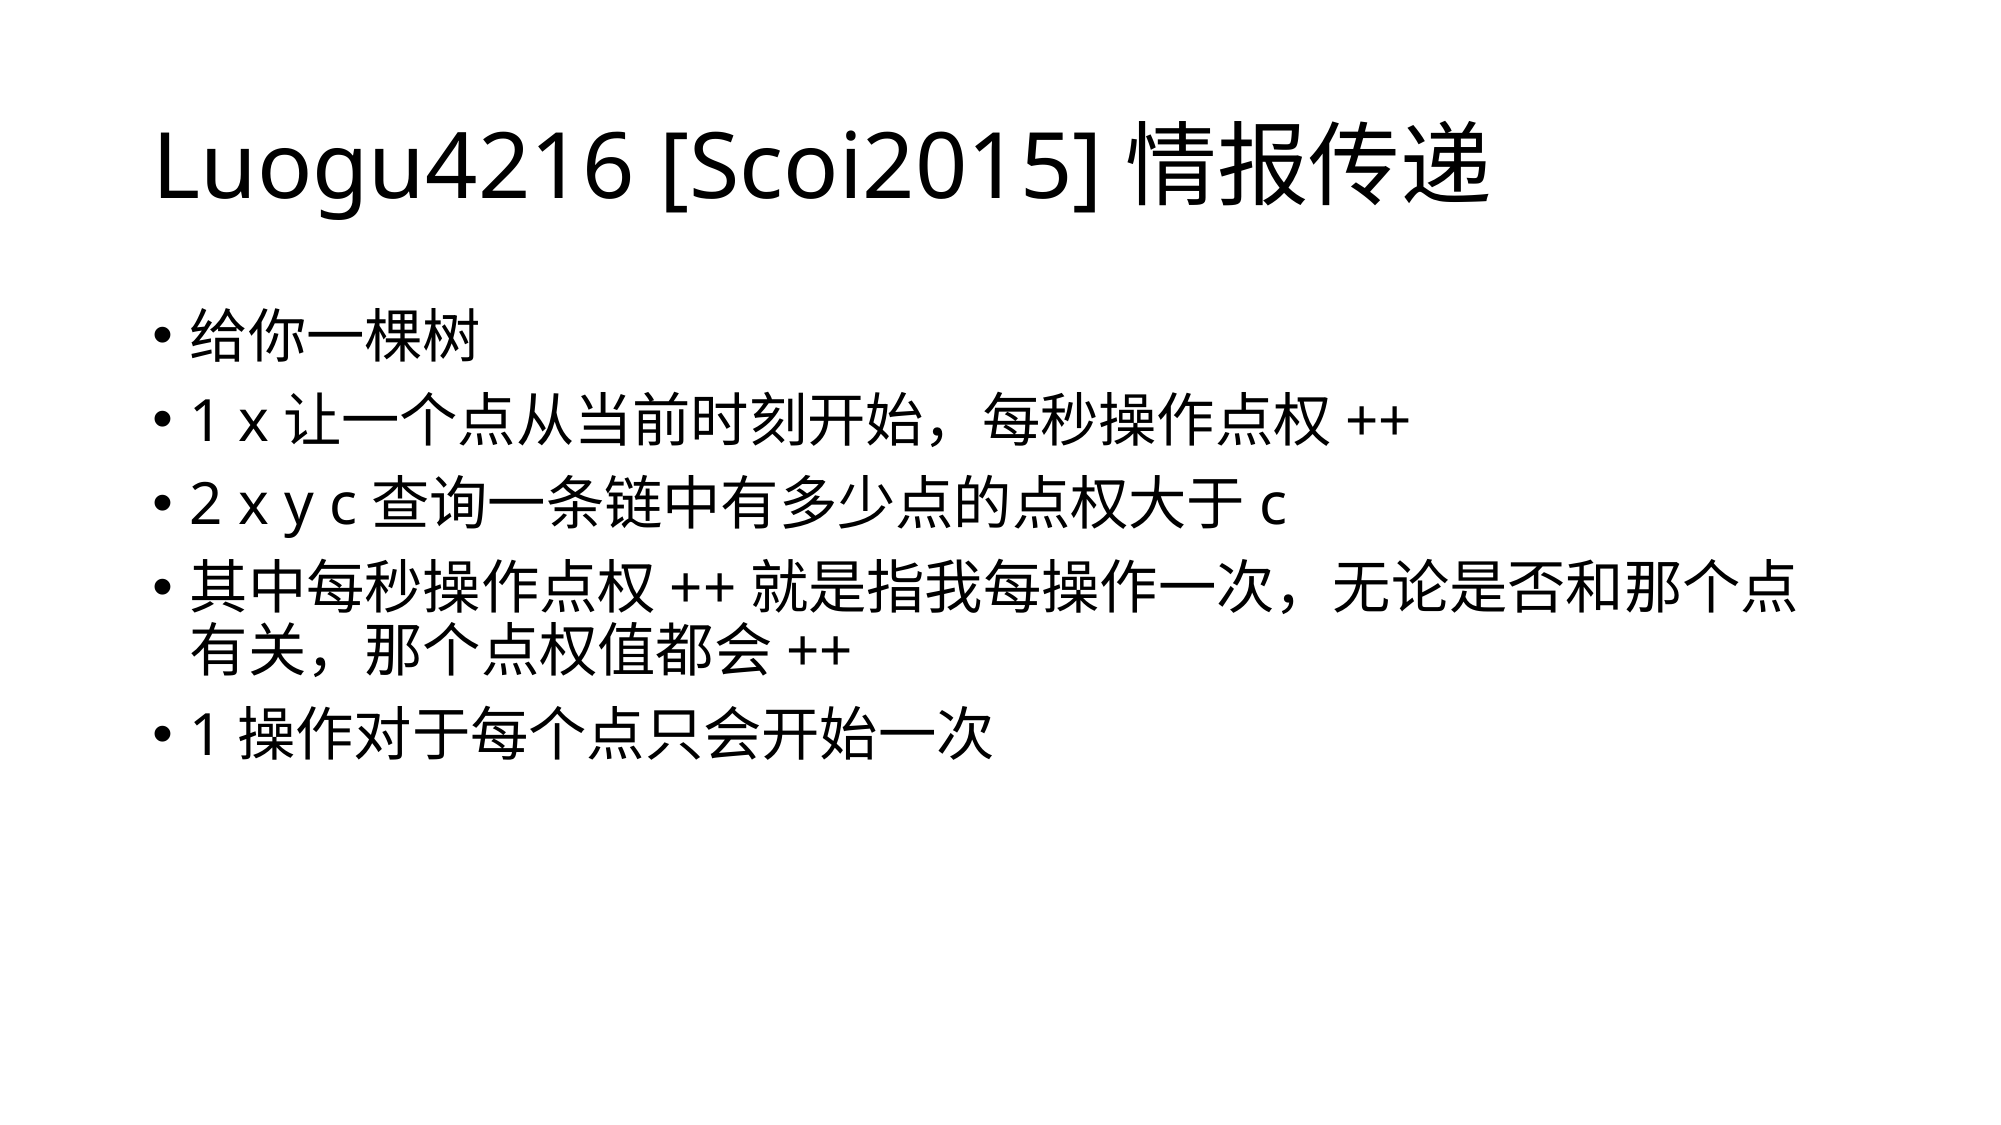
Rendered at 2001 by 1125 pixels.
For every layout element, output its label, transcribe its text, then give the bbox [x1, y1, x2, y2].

title Luogu4216 [Scoi2015]情报传递 [137, 59, 1863, 278]
list 给你一棵树 1 x让一个点从当前时刻开始，每秒操作点权++ 2 x y c查询一条链中有多少点的点权大于c 其中每秒操作点权++就是指我每操作一次，无论是否和那个点有关，那个点权值都会++ 1操作对于每个点只会开始一次 [137, 299, 1863, 1014]
